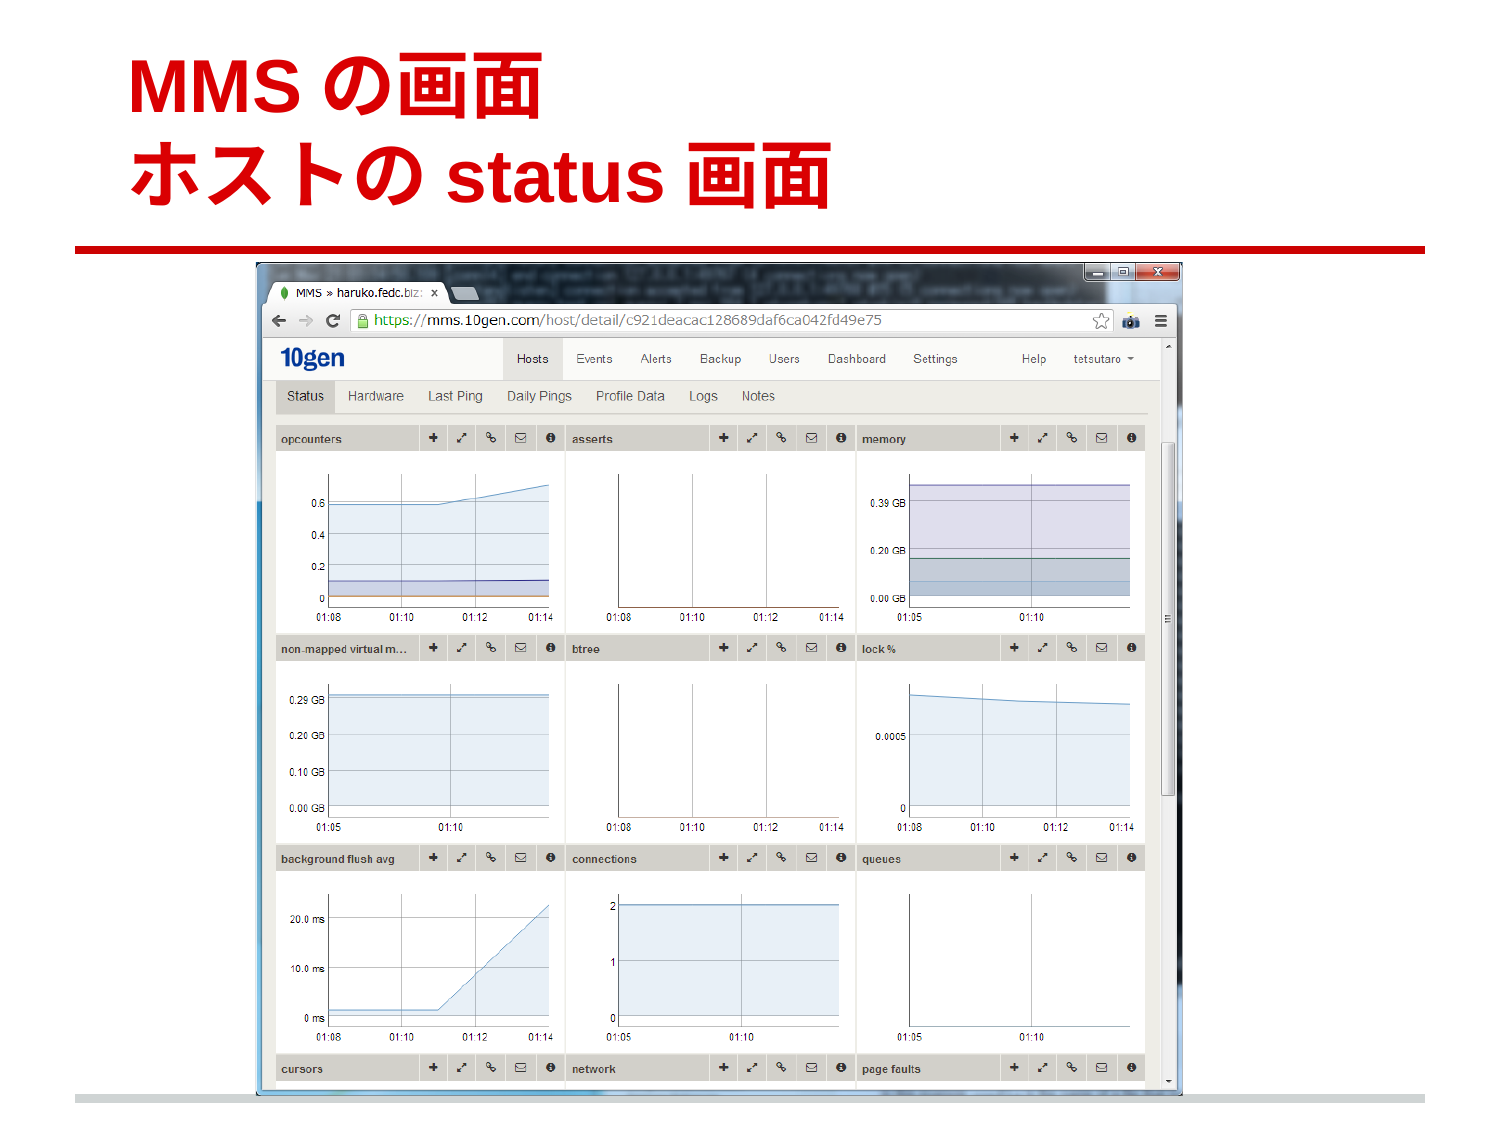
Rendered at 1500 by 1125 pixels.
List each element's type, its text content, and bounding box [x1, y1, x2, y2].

title MMSの画面 ホストのstatus画面 [75, 45, 1425, 233]
text_box [255, 262, 1183, 1096]
